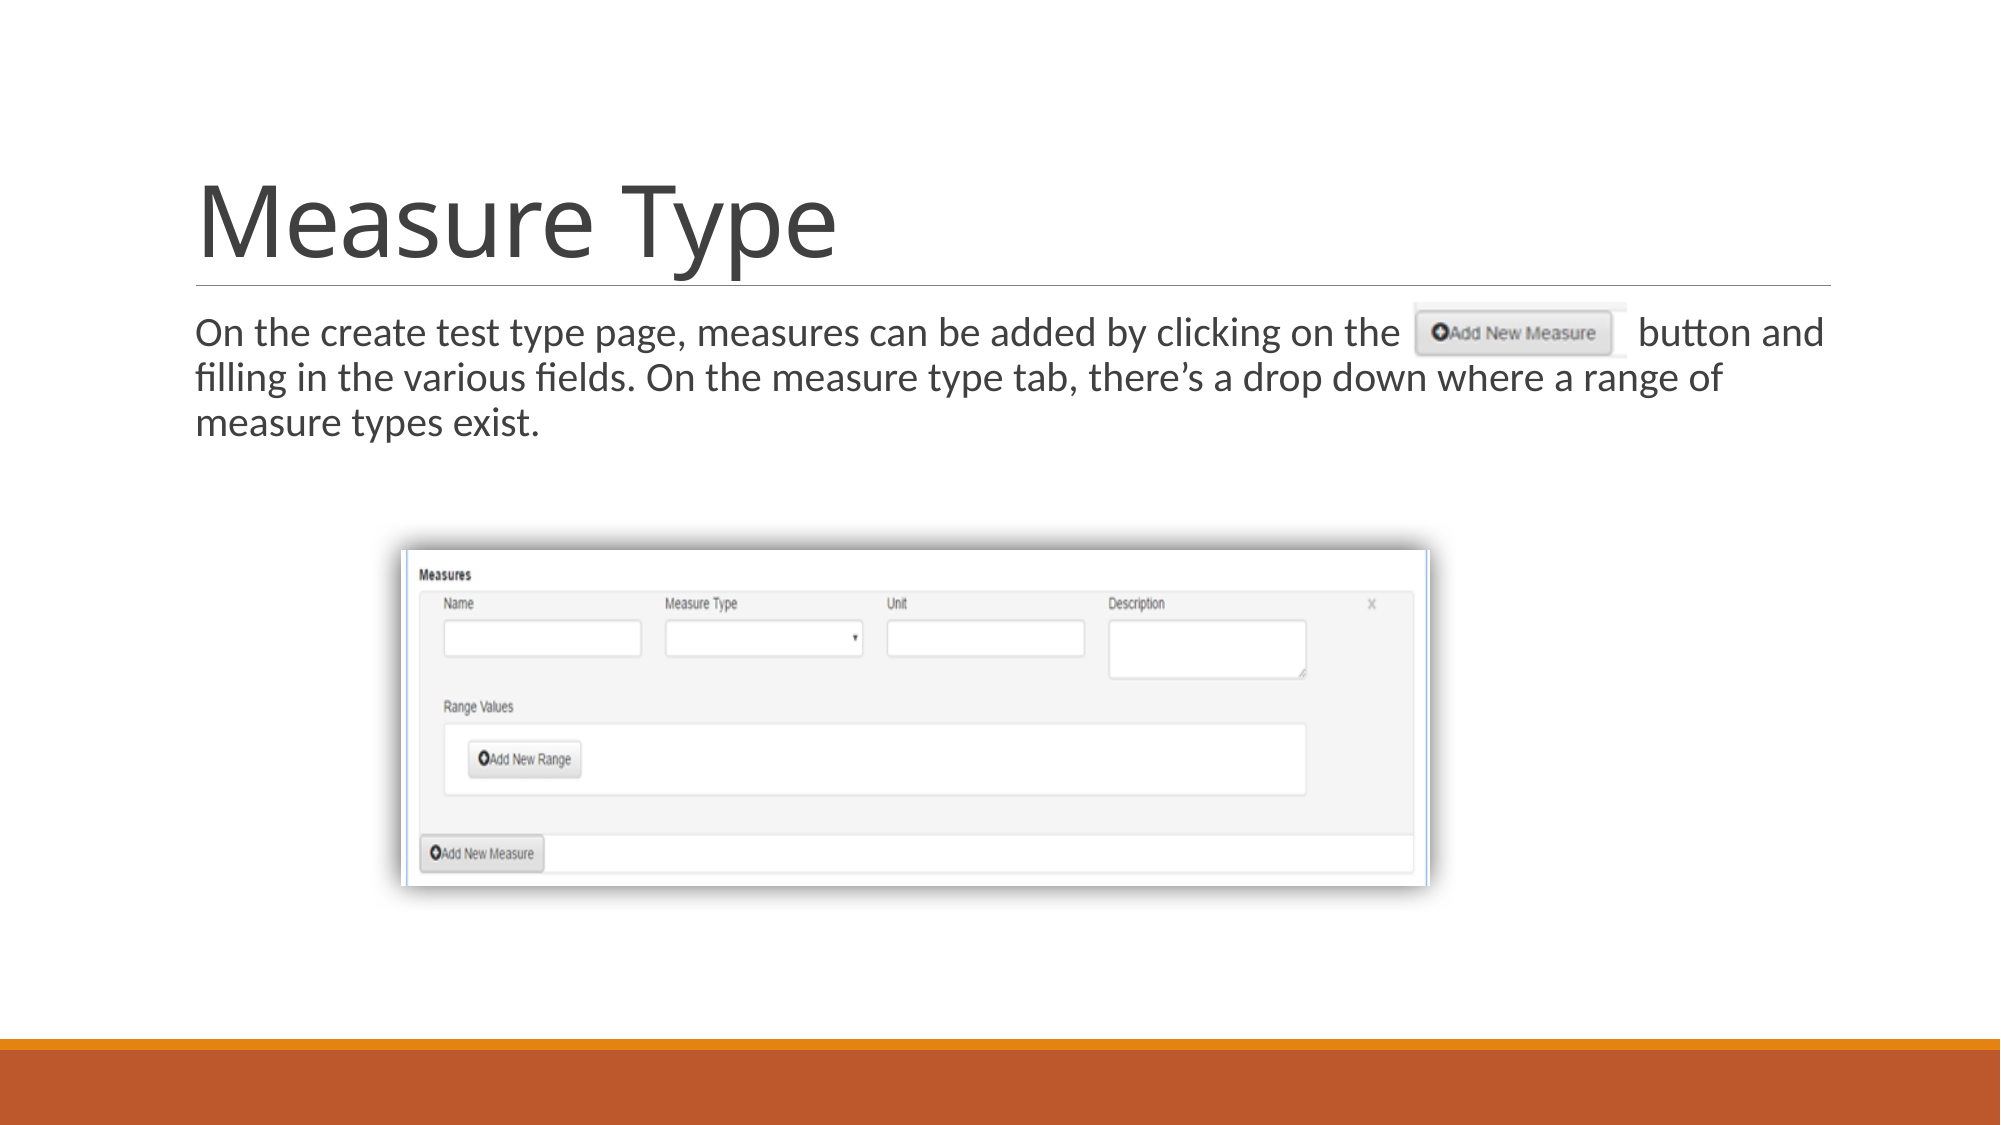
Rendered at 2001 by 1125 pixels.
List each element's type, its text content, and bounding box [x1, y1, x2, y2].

picture [401, 549, 1431, 886]
title Measure Type [180, 47, 1830, 285]
list On the create test type page, measures can be added by clicking on the button and filling in the various fields. On the measure type tab, there’s a drop down where a range of measure types exist. [180, 302, 1830, 963]
picture [1404, 302, 1628, 365]
